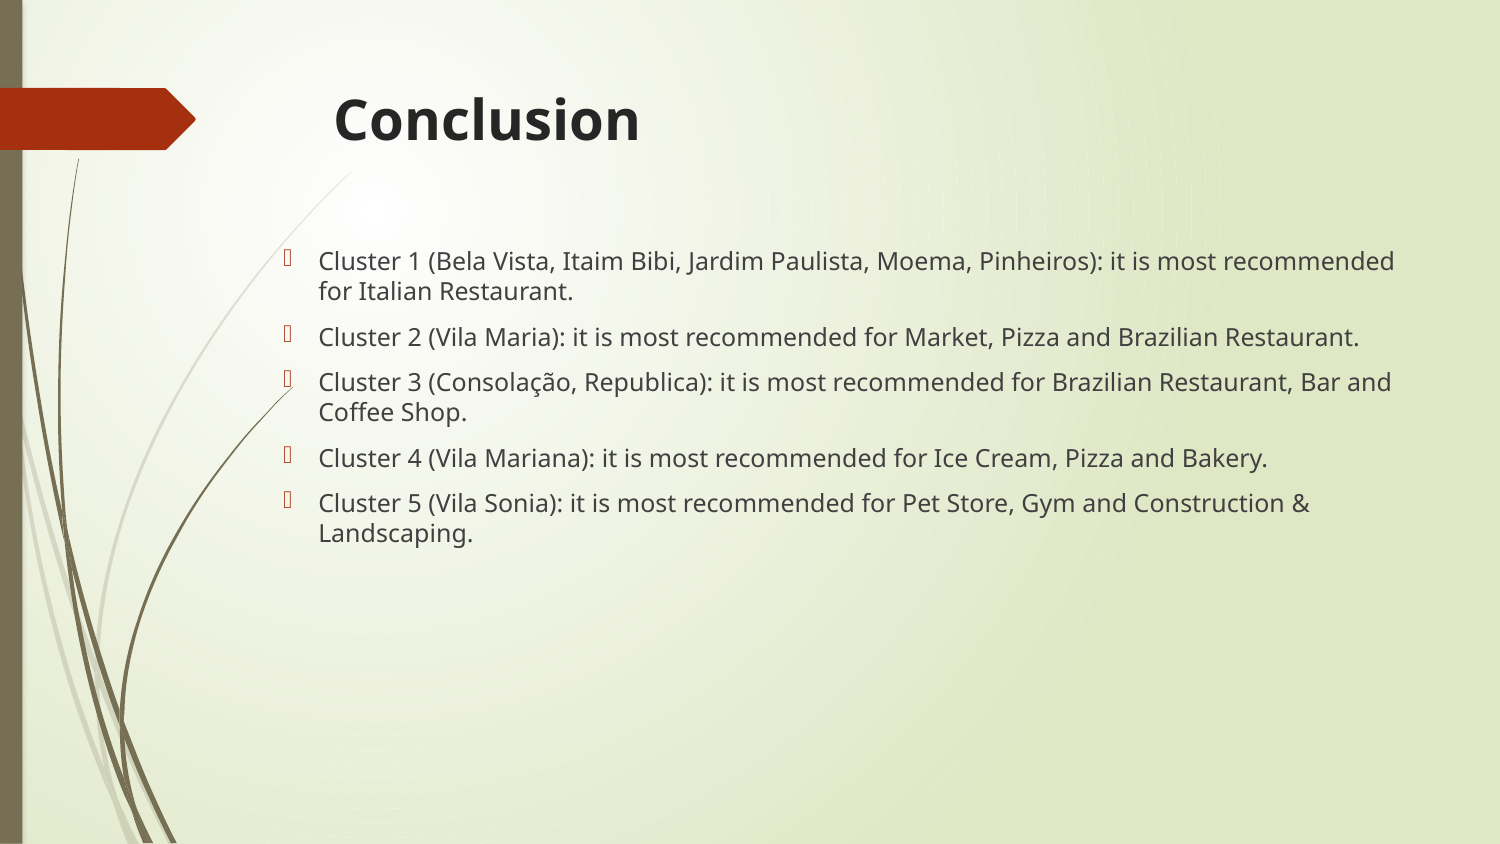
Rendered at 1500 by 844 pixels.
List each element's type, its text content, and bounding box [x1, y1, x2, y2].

title Conclusion [319, 76, 1416, 189]
list Cluster 1 (Bela Vista, Itaim Bibi, Jardim Paulista, Moema, Pinheiros): it is most recommended for Italian Restaurant. Cluster 2 (Vila Maria): it is most recommended for Market, Pizza and Brazilian Restaurant. Cluster 3 (Consolação, Republica): it is most recommended for Brazilian Restaurant, Bar and Coffee Shop. Cluster 4 (Vila Mariana): it is most recommended for Ice Cream, Pizza and Bakery. Cluster 5 (Vila Sonia): it is most recommended for Pet Store, Gym and Construction & Landscaping. [212, 189, 1452, 795]
